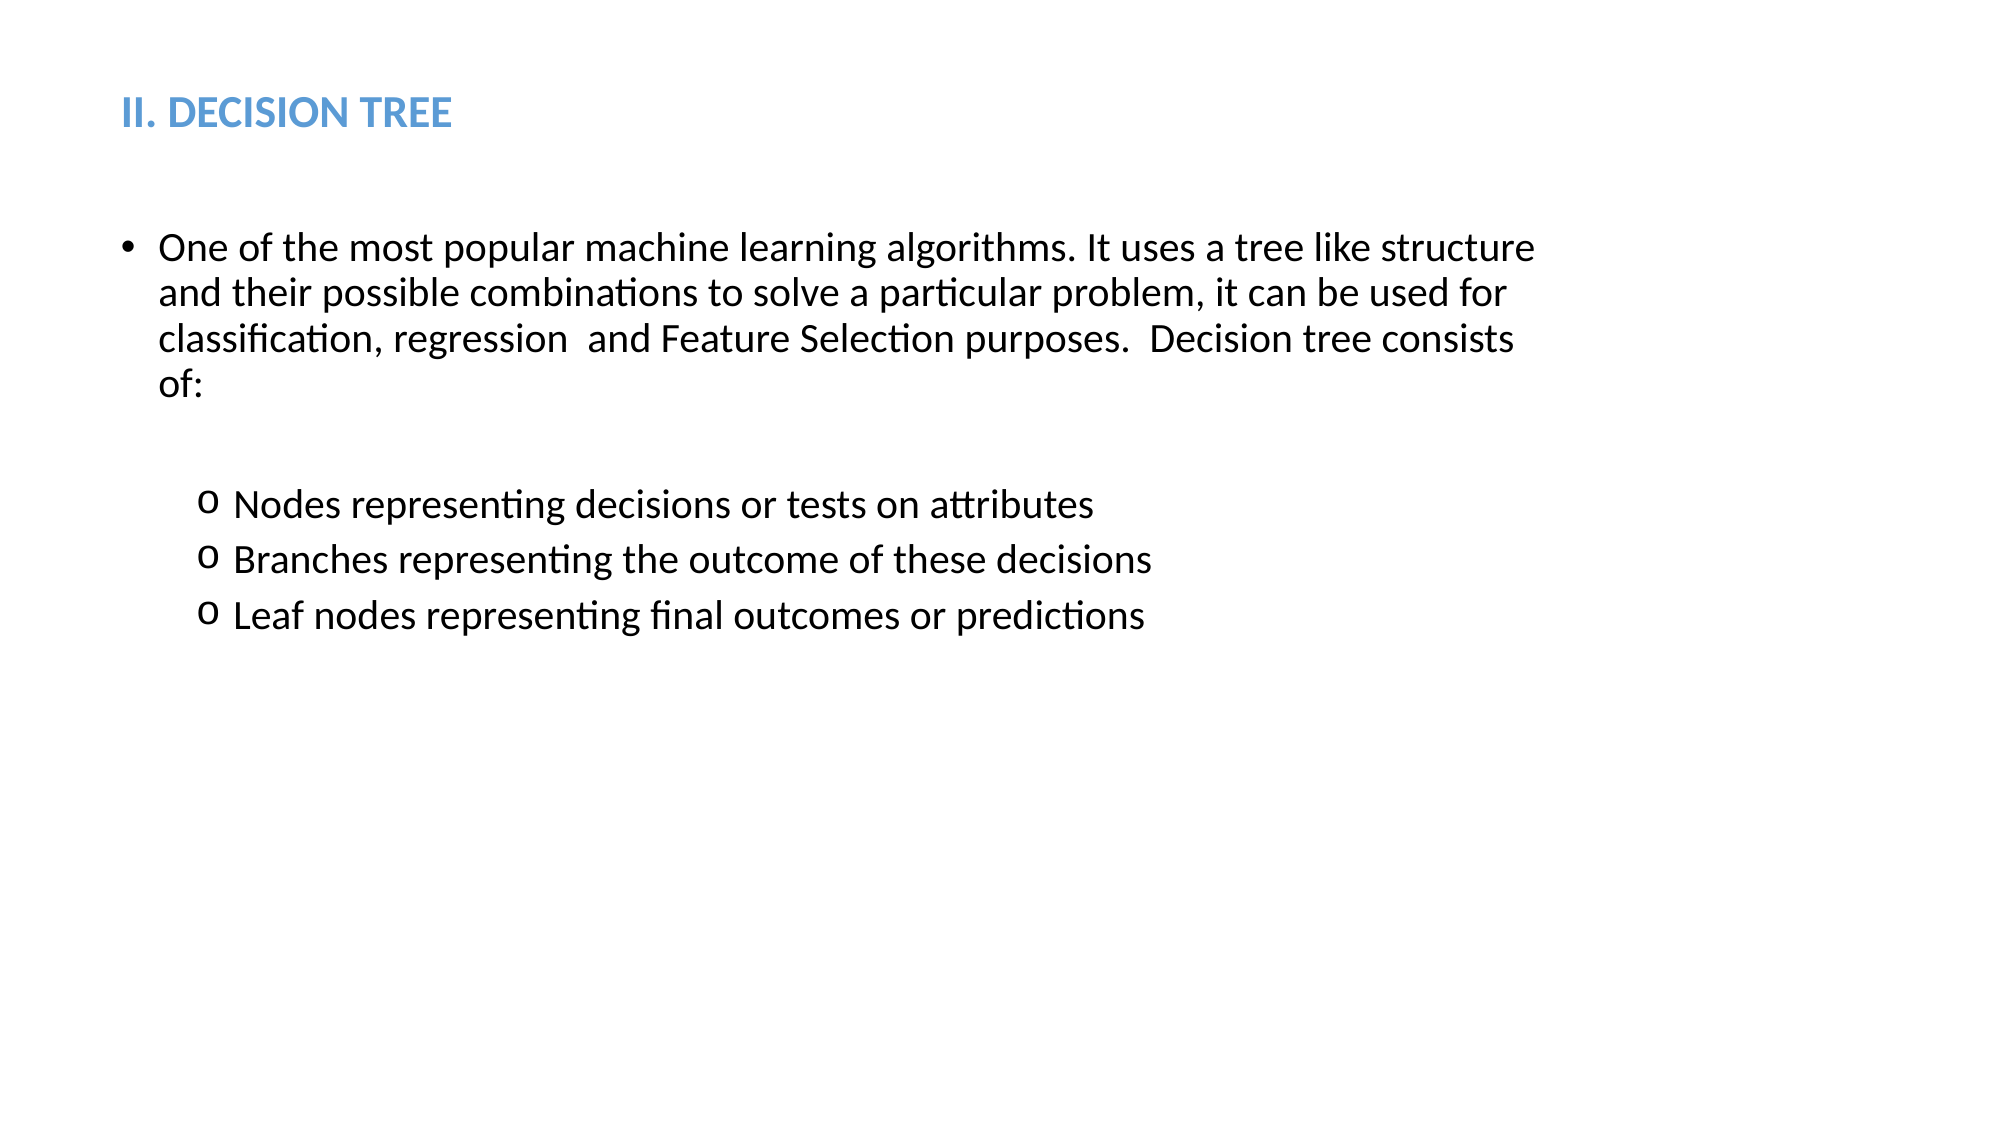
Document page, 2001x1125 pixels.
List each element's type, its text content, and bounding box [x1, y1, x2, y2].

list One of the most popular machine learning algorithms. It uses a tree like structure and their possible combinations to solve a particular problem, it can be used for classification, regression and Feature Selection purposes. Decision tree consists of: Nodes representing decisions or tests on attributes Branches representing the outcome of these decisions Leaf nodes representing final outcomes or predictions [105, 218, 1574, 907]
title II. DECISION TREE [105, 44, 1649, 182]
